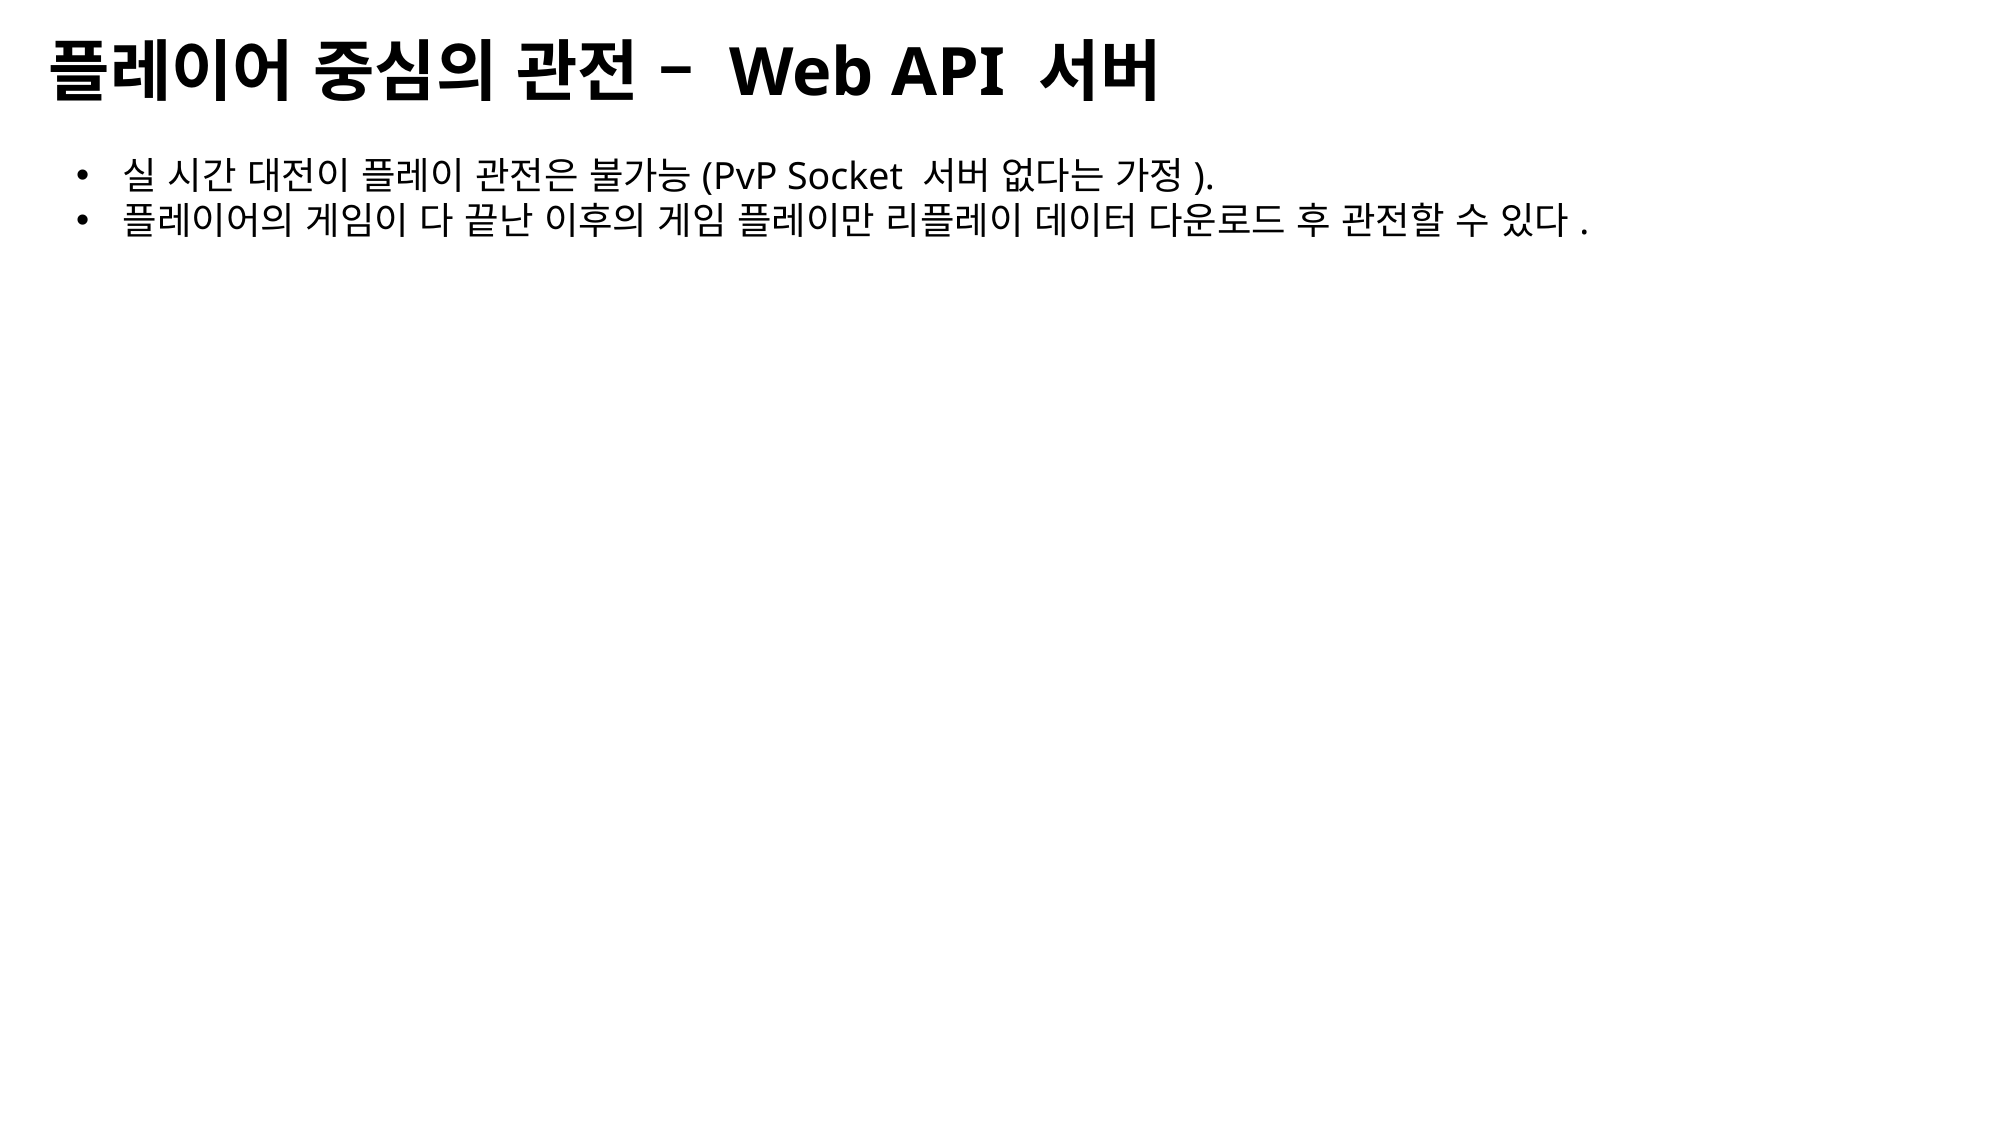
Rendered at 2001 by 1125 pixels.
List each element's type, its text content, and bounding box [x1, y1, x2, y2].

text_box 실 시간 대전이 플레이 관전은 불가능(PvP Socket 서버 없다는 가정). 플레이어의 게임이 다 끝난 이후의 게임 플레이만 리플레이 데이터 다운로드 후 관전할 수 있다. [61, 144, 1803, 250]
text_box 플레이어 중심의 관전 – Web API 서버 [33, 21, 1361, 116]
